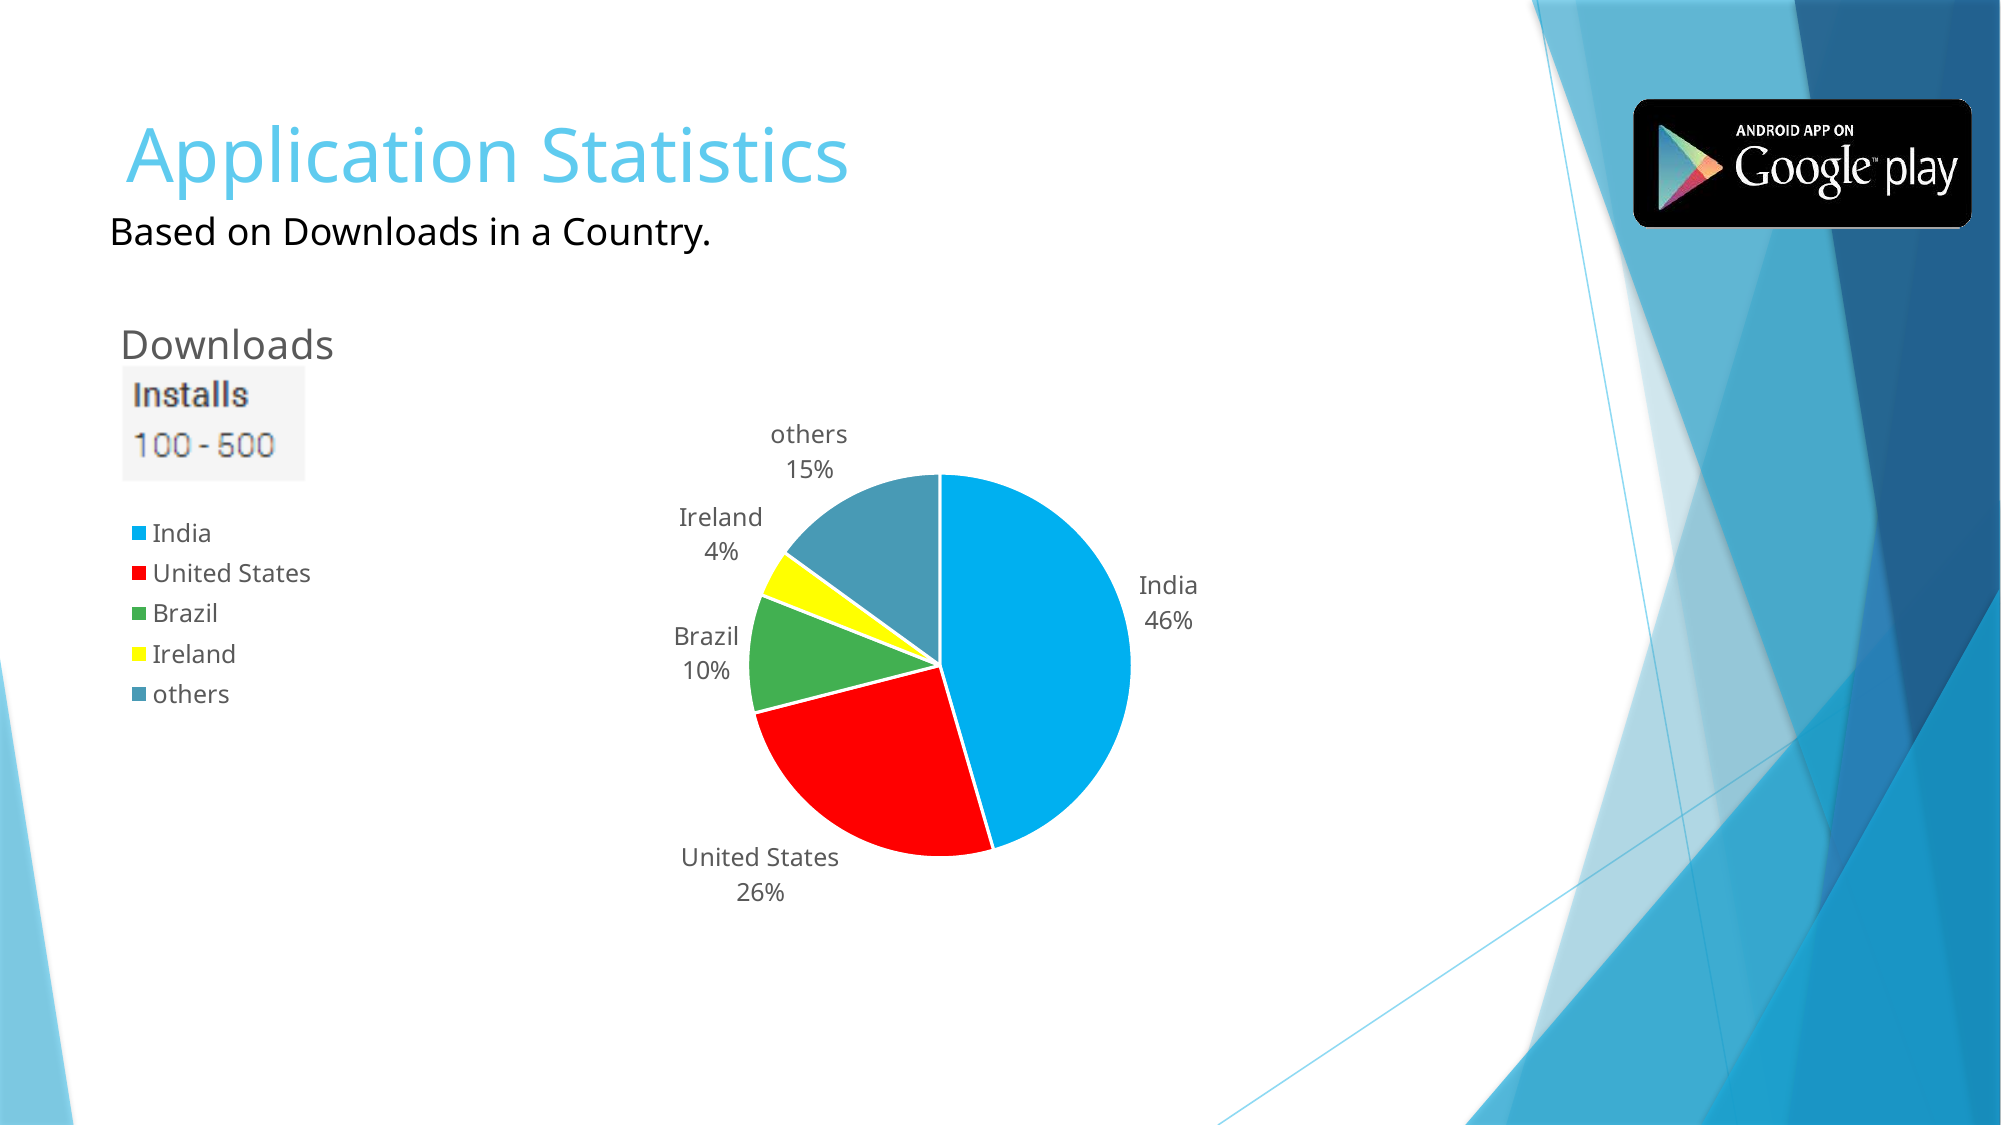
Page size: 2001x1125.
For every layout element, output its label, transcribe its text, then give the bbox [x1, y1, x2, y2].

chart [110, 294, 1522, 933]
picture [110, 361, 314, 484]
text_box Based on Downloads in a Country. [94, 200, 728, 261]
title Application Statistics [111, 99, 1522, 229]
picture [1632, 99, 1972, 230]
